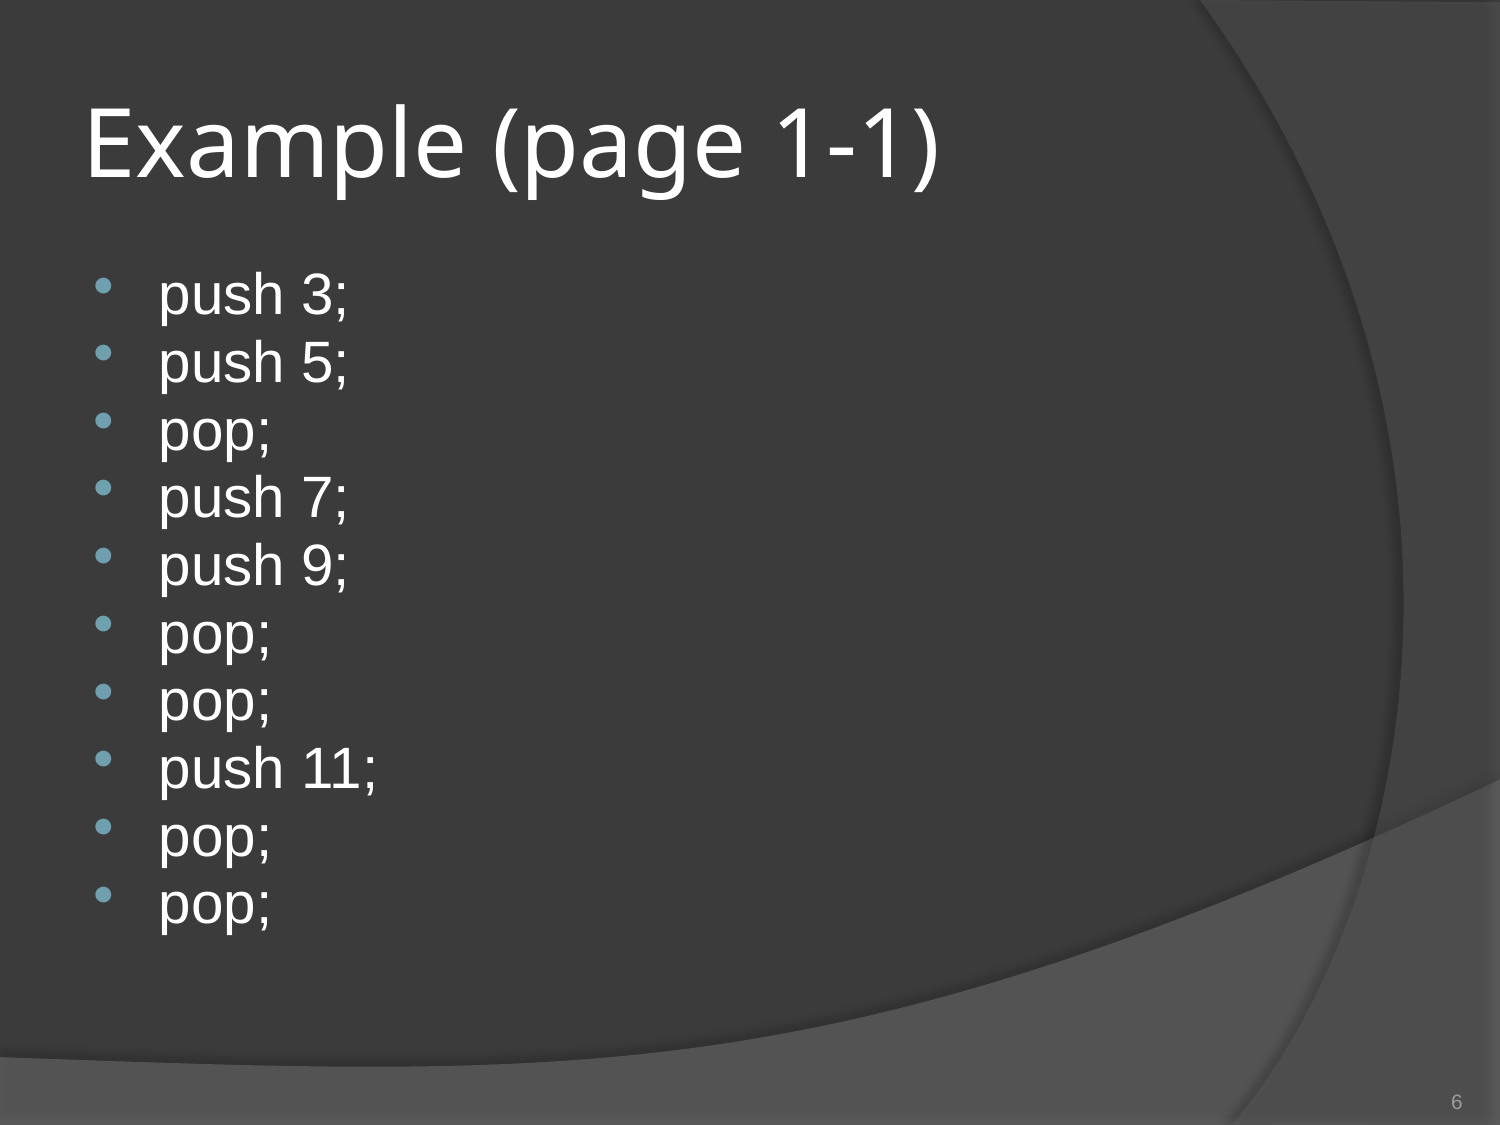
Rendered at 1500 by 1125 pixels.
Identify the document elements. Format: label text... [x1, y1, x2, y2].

title Example (page 1-1) [75, 45, 1300, 233]
list push 3; push 5; pop; push 7; push 9; pop; pop; push 11; pop; pop; [75, 262, 1300, 1005]
slide_number 6 [1337, 1053, 1463, 1114]
